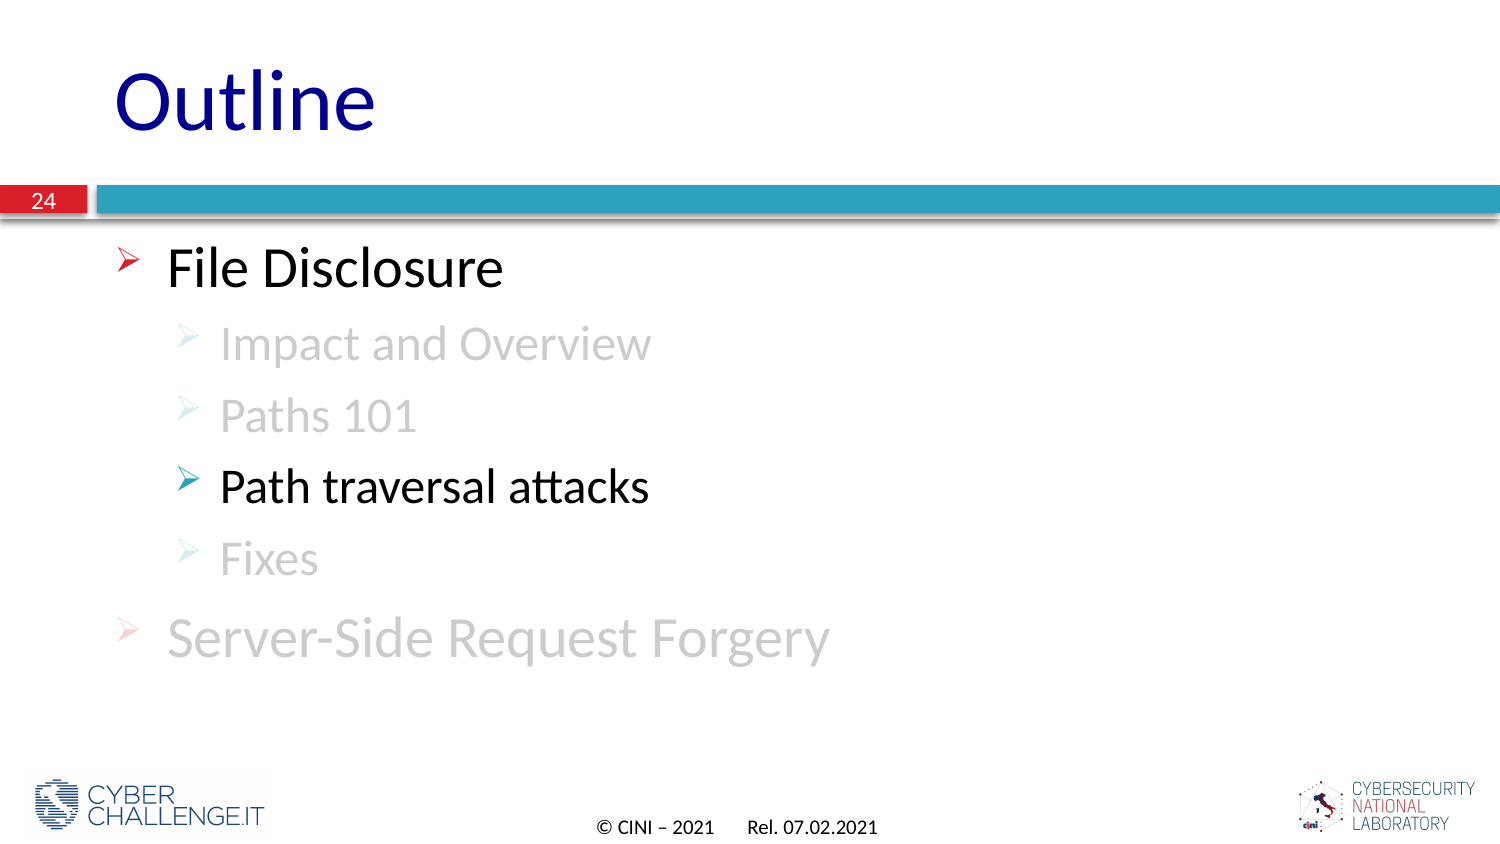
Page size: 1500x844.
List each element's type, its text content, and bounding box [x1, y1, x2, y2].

picture [24, 768, 275, 842]
title Outline [99, 19, 1438, 185]
text_box [163, 317, 679, 462]
picture [1299, 781, 1475, 832]
text_box [81, 517, 935, 710]
list File Disclosure Impact and Overview Paths 101 Path traversal attacks Fixes Server-Side Request Forgery [99, 221, 1438, 760]
slide_number 24 [0, 184, 88, 215]
